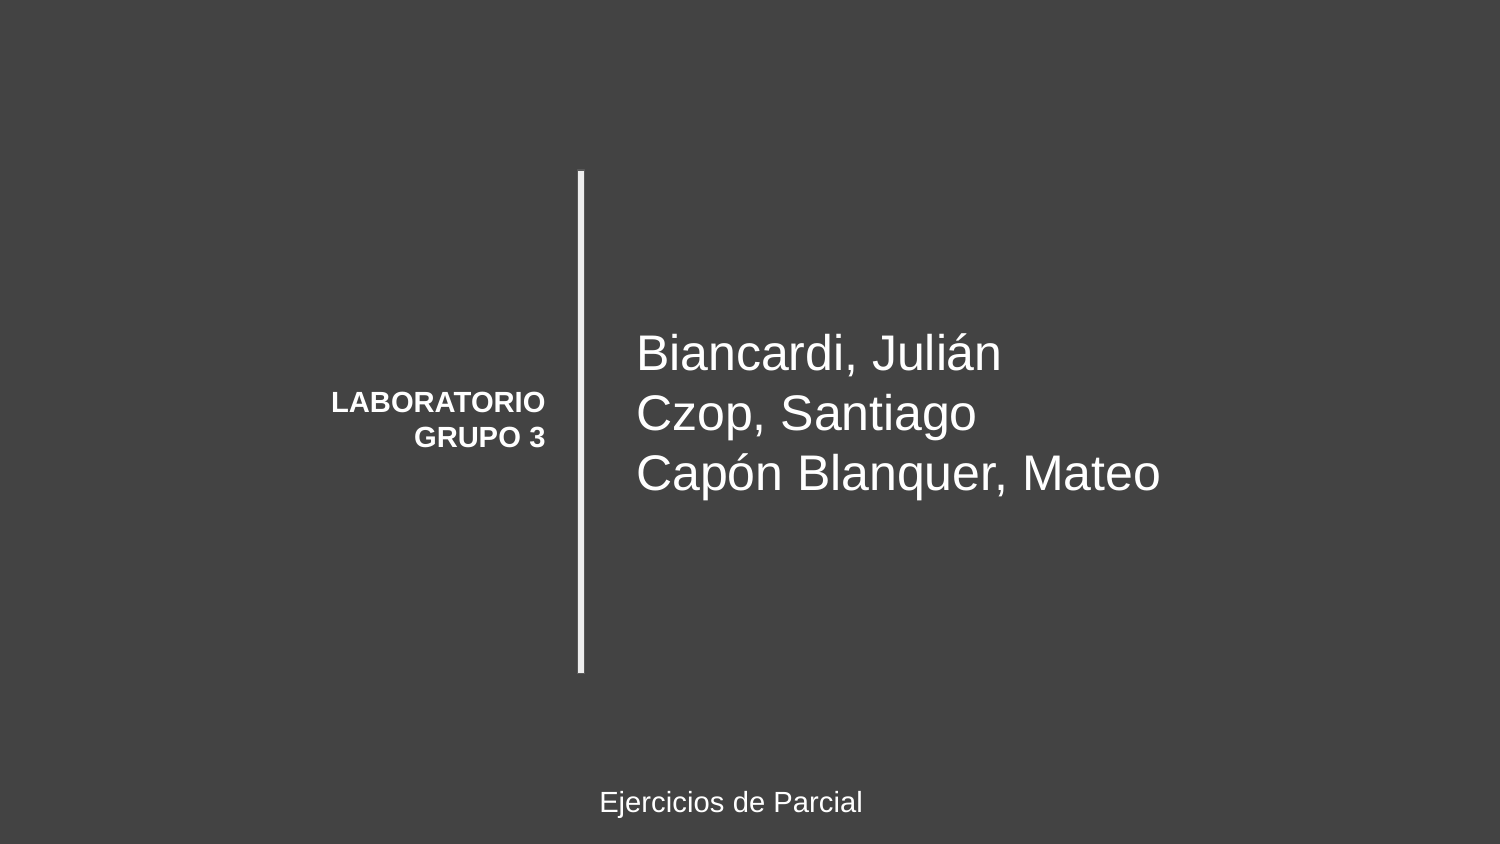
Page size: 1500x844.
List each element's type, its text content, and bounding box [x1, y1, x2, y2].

subtitle Ejercicios de Parcial [32, 768, 1431, 824]
text_box [577, 170, 585, 674]
title LABORATORIO GRUPO 3 [255, 375, 561, 468]
title Biancardi, Julián Czop, Santiago Capón Blanquer, Mateo [621, 327, 1245, 516]
